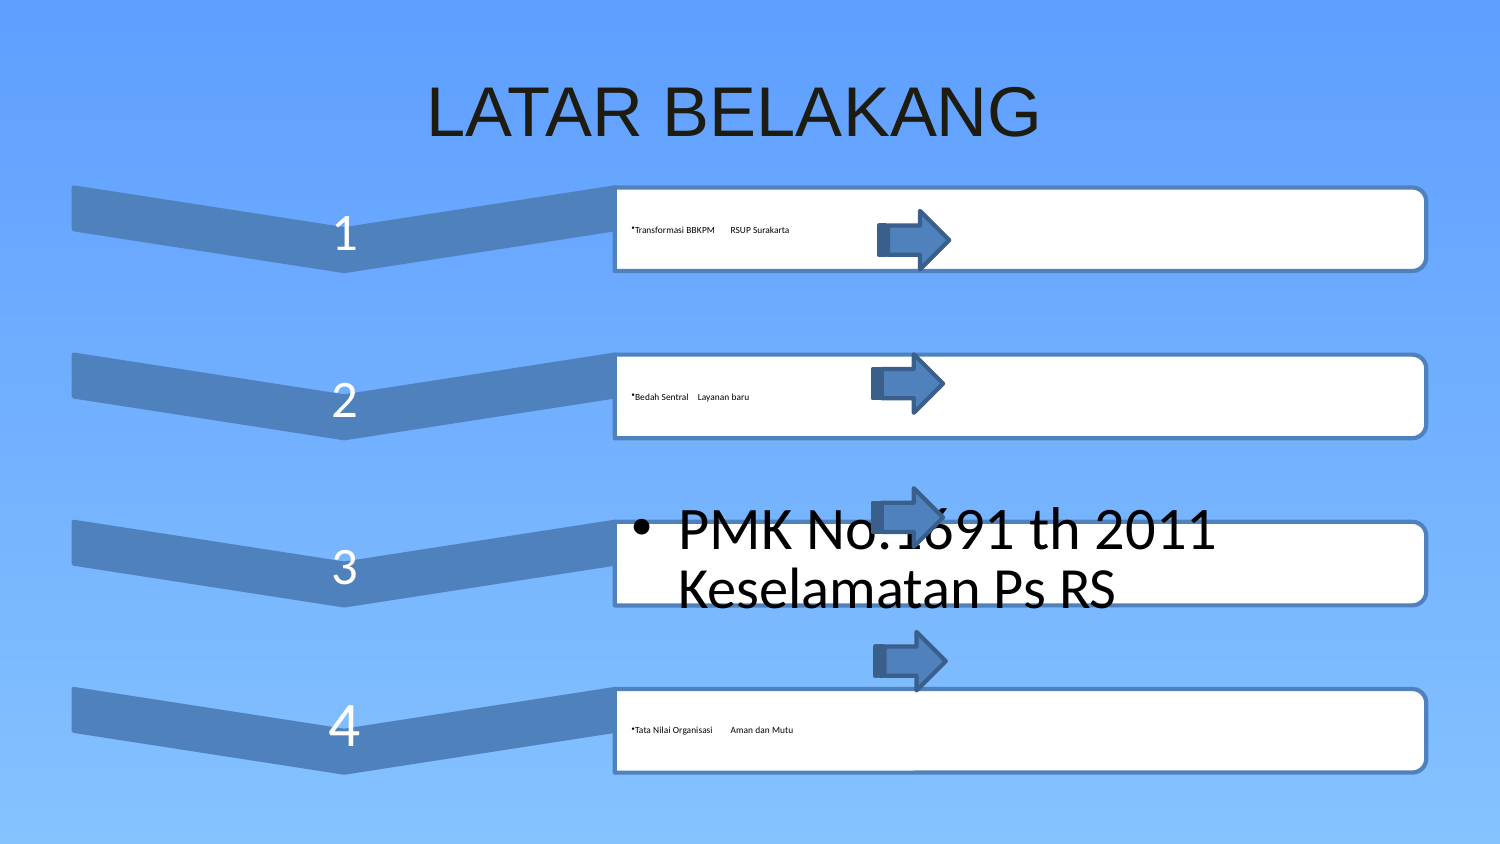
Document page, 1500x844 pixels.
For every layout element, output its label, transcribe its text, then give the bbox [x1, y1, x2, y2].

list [73, 187, 1427, 773]
title LATAR BELAKANG [58, 58, 1412, 159]
